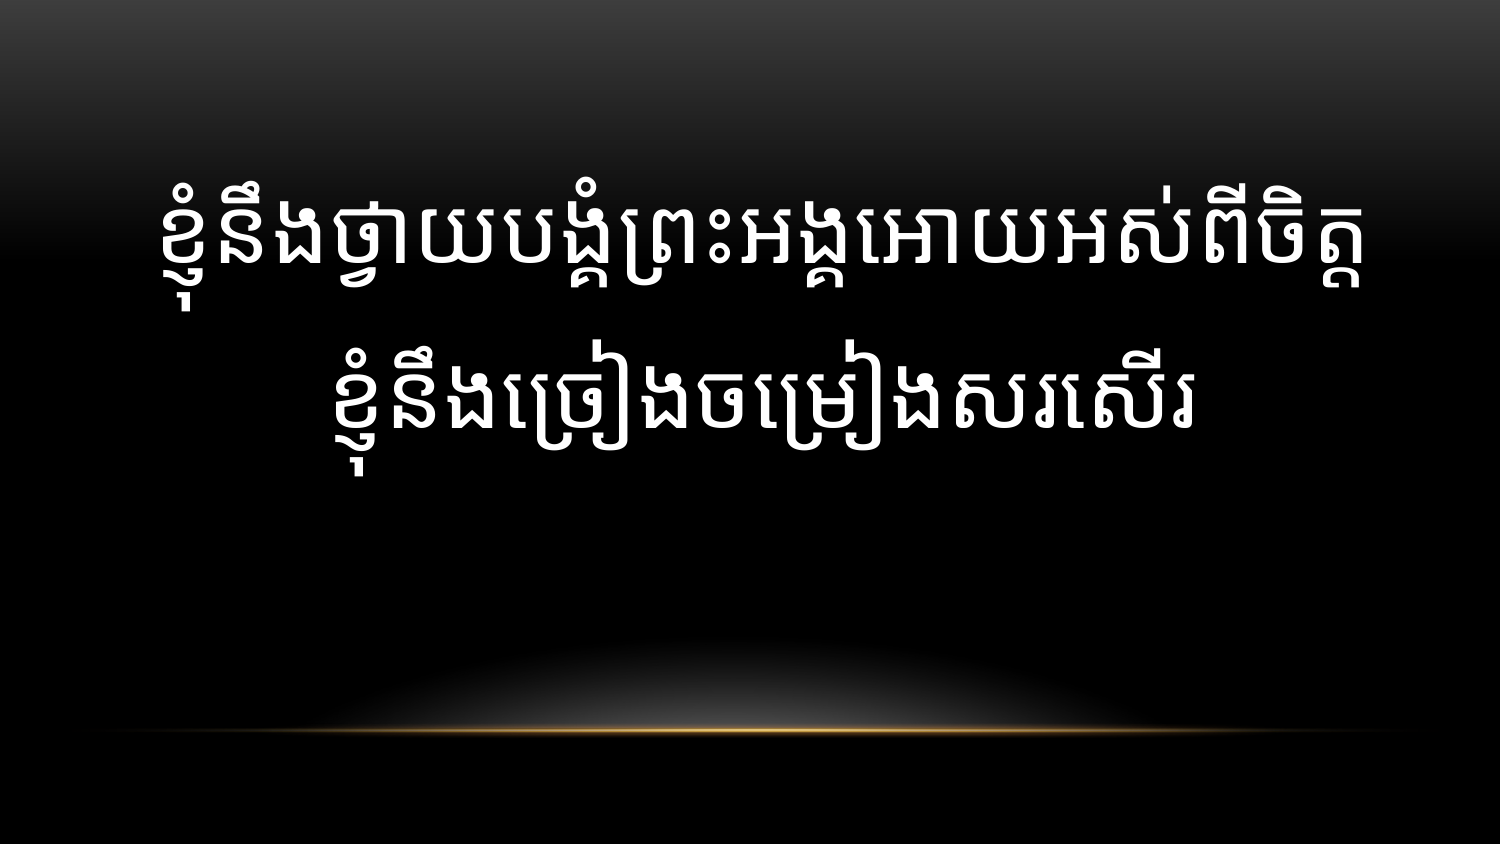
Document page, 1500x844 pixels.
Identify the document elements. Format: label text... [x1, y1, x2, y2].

picture [0, 0, 1500, 844]
text_box ខ្ញុំនឹងថ្វាយបង្គំព្រះអង្គអោយអស់ពីចិត្ត ខ្ញុំនឹងច្រៀងចម្រៀងសរសើរ [24, 109, 1500, 454]
